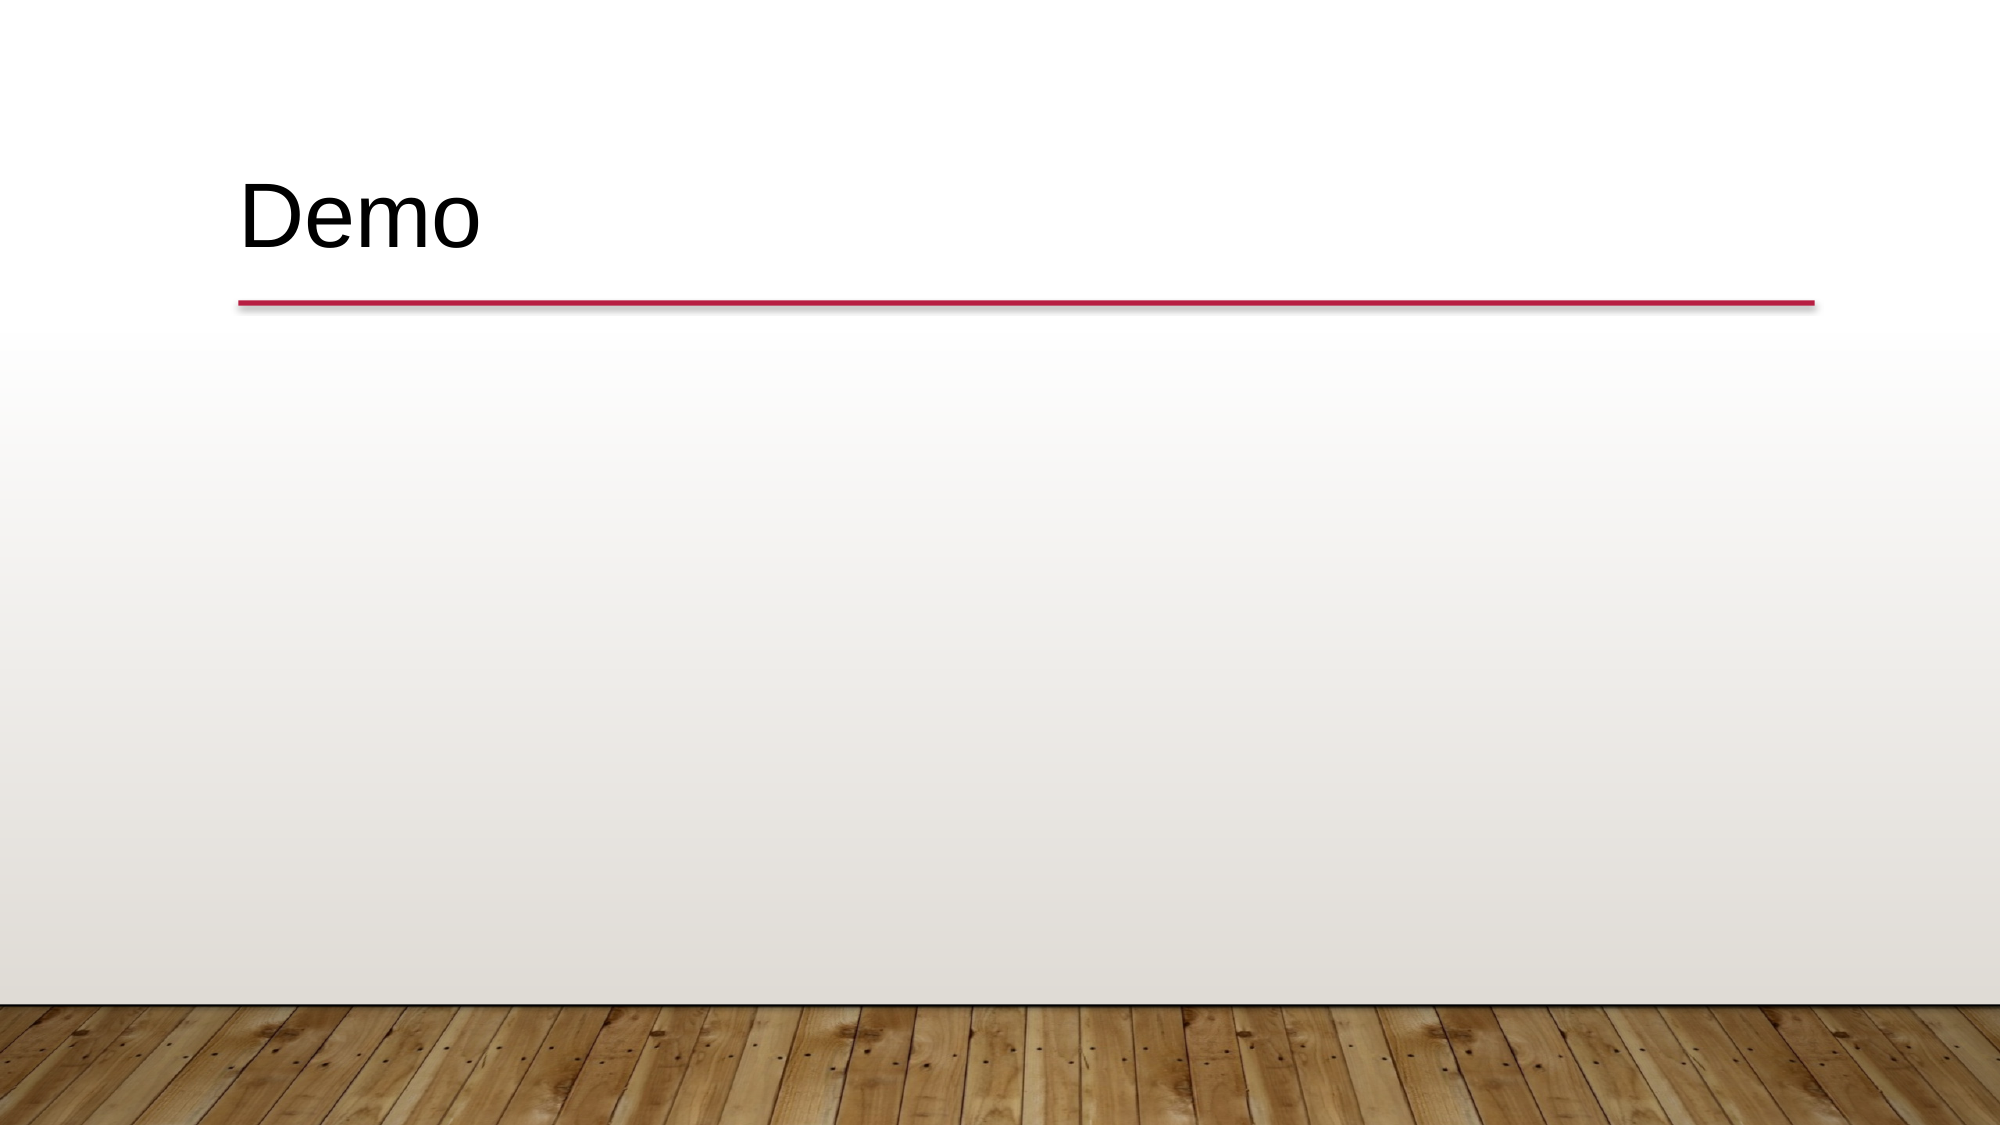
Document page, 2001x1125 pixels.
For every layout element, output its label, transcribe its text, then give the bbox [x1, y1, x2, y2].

picture [0, 1007, 2000, 1125]
title Demo [238, 131, 1814, 305]
